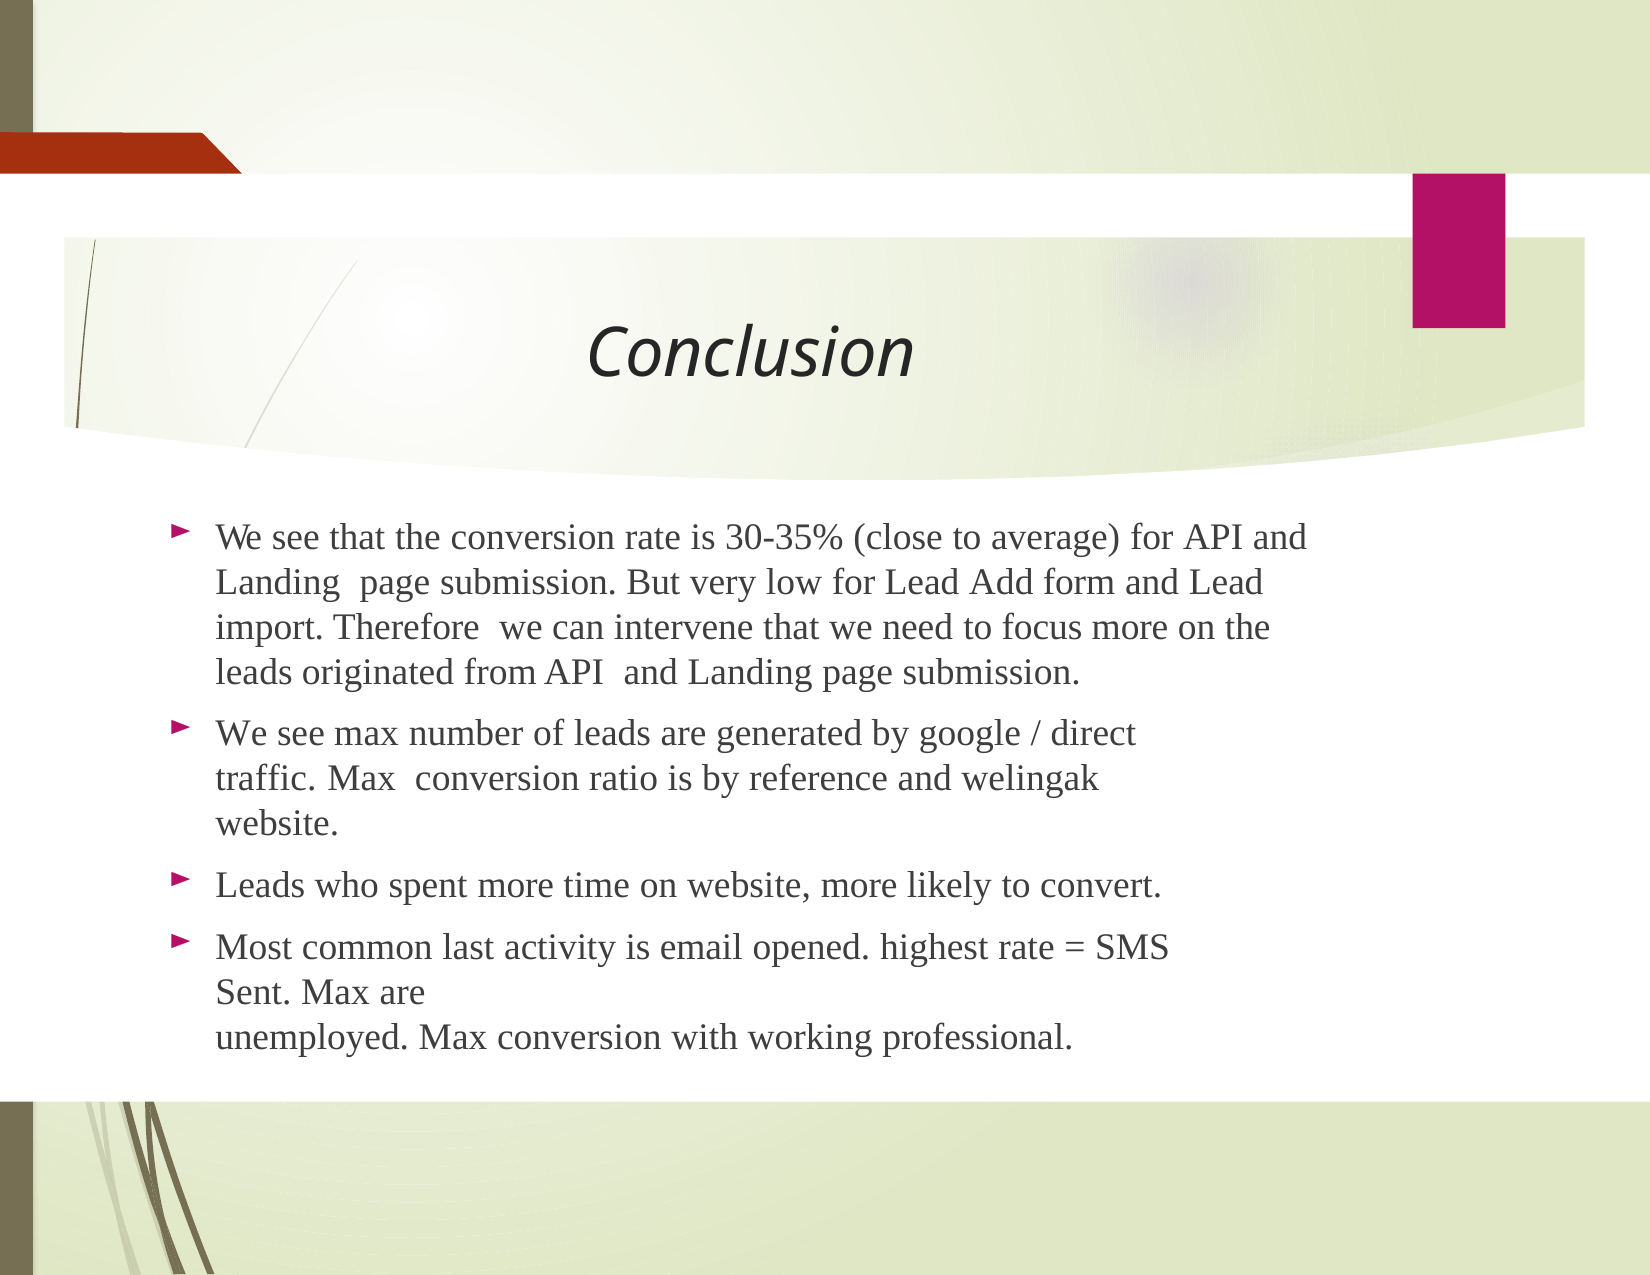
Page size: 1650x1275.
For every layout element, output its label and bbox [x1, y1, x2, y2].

text_box [0, 173, 1650, 1102]
